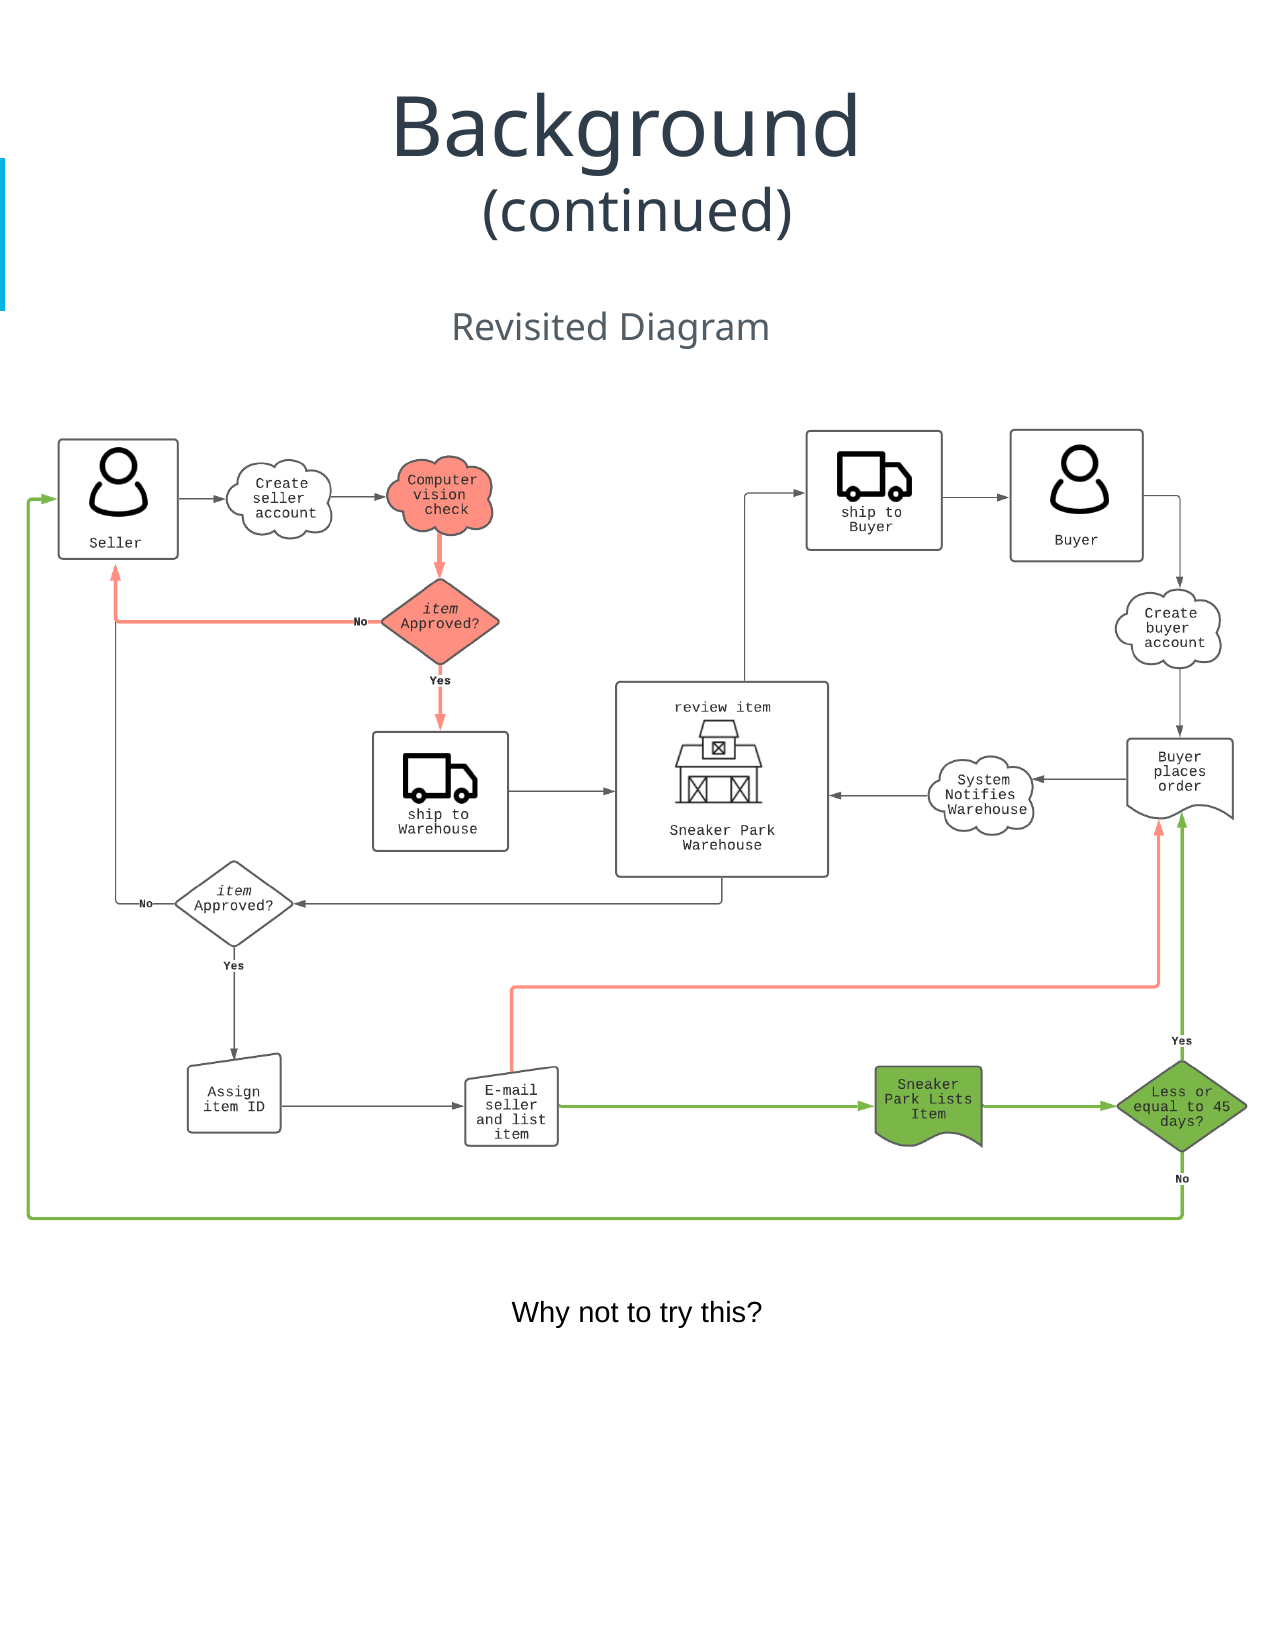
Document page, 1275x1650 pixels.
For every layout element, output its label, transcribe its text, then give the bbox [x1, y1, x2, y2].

text_box Why not to try this? [496, 1286, 779, 1337]
text_box Revisited Diagram [37, 256, 1166, 364]
picture [0, 403, 1275, 1247]
title Background (continued) [43, 66, 1232, 250]
